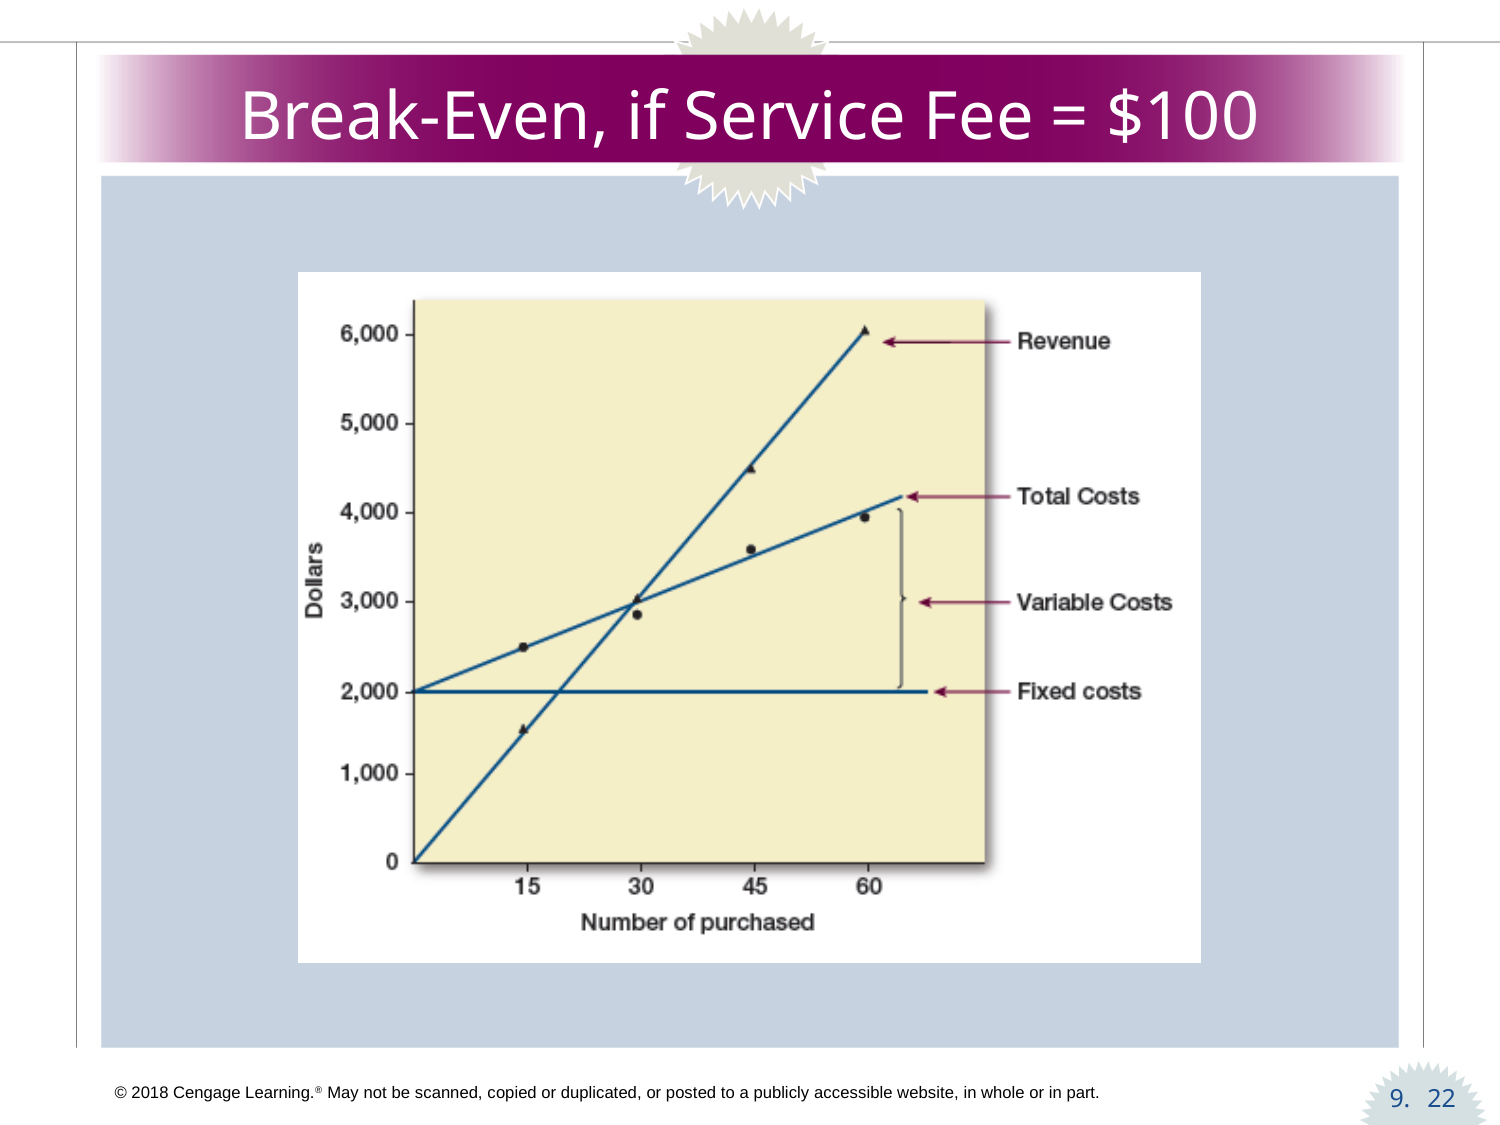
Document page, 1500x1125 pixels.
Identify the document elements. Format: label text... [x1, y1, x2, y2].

slide_number 22 [1412, 1074, 1476, 1125]
picture [0, 0, 1500, 1125]
title Break-Even, if Service Fee = $100 [99, 62, 1401, 163]
